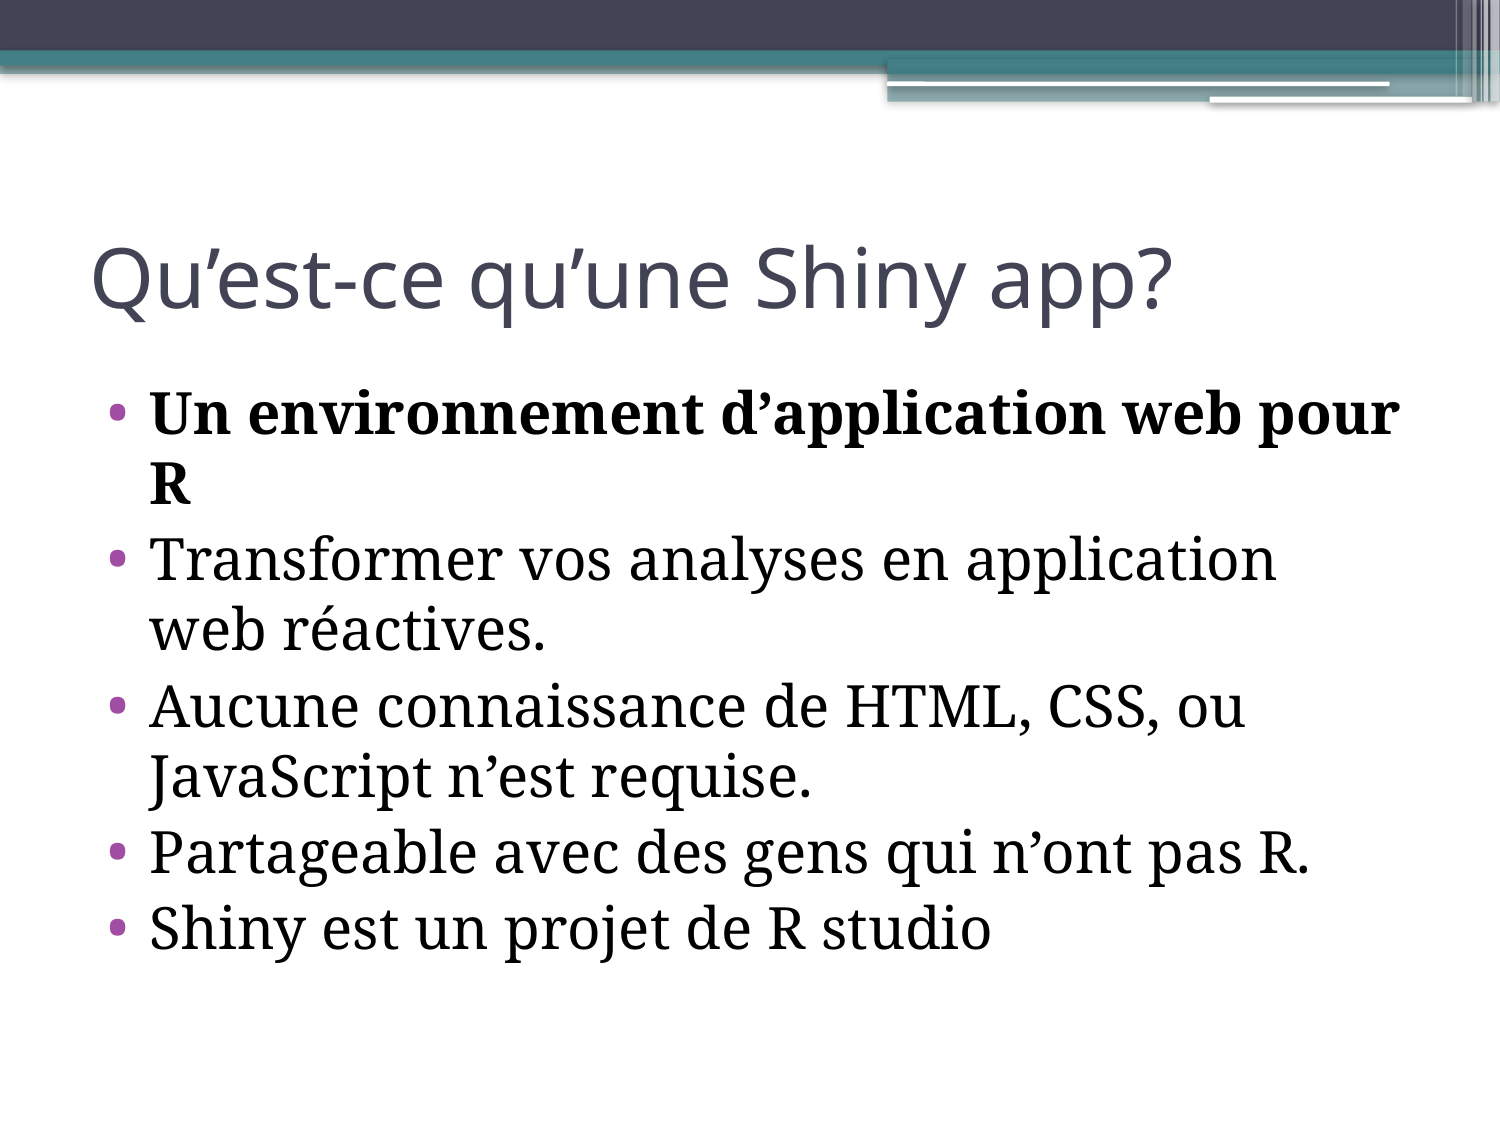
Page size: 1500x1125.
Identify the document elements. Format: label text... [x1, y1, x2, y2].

title Qu’est-ce qu’une Shiny app? [75, 187, 1425, 363]
list Un environnement d’application web pour R Transformer vos analyses en application web réactives. Aucune connaissance de HTML, CSS, ou JavaScript n’est requise. Partageable avec des gens qui n’ont pas R. Shiny est un projet de R studio [75, 368, 1425, 1079]
